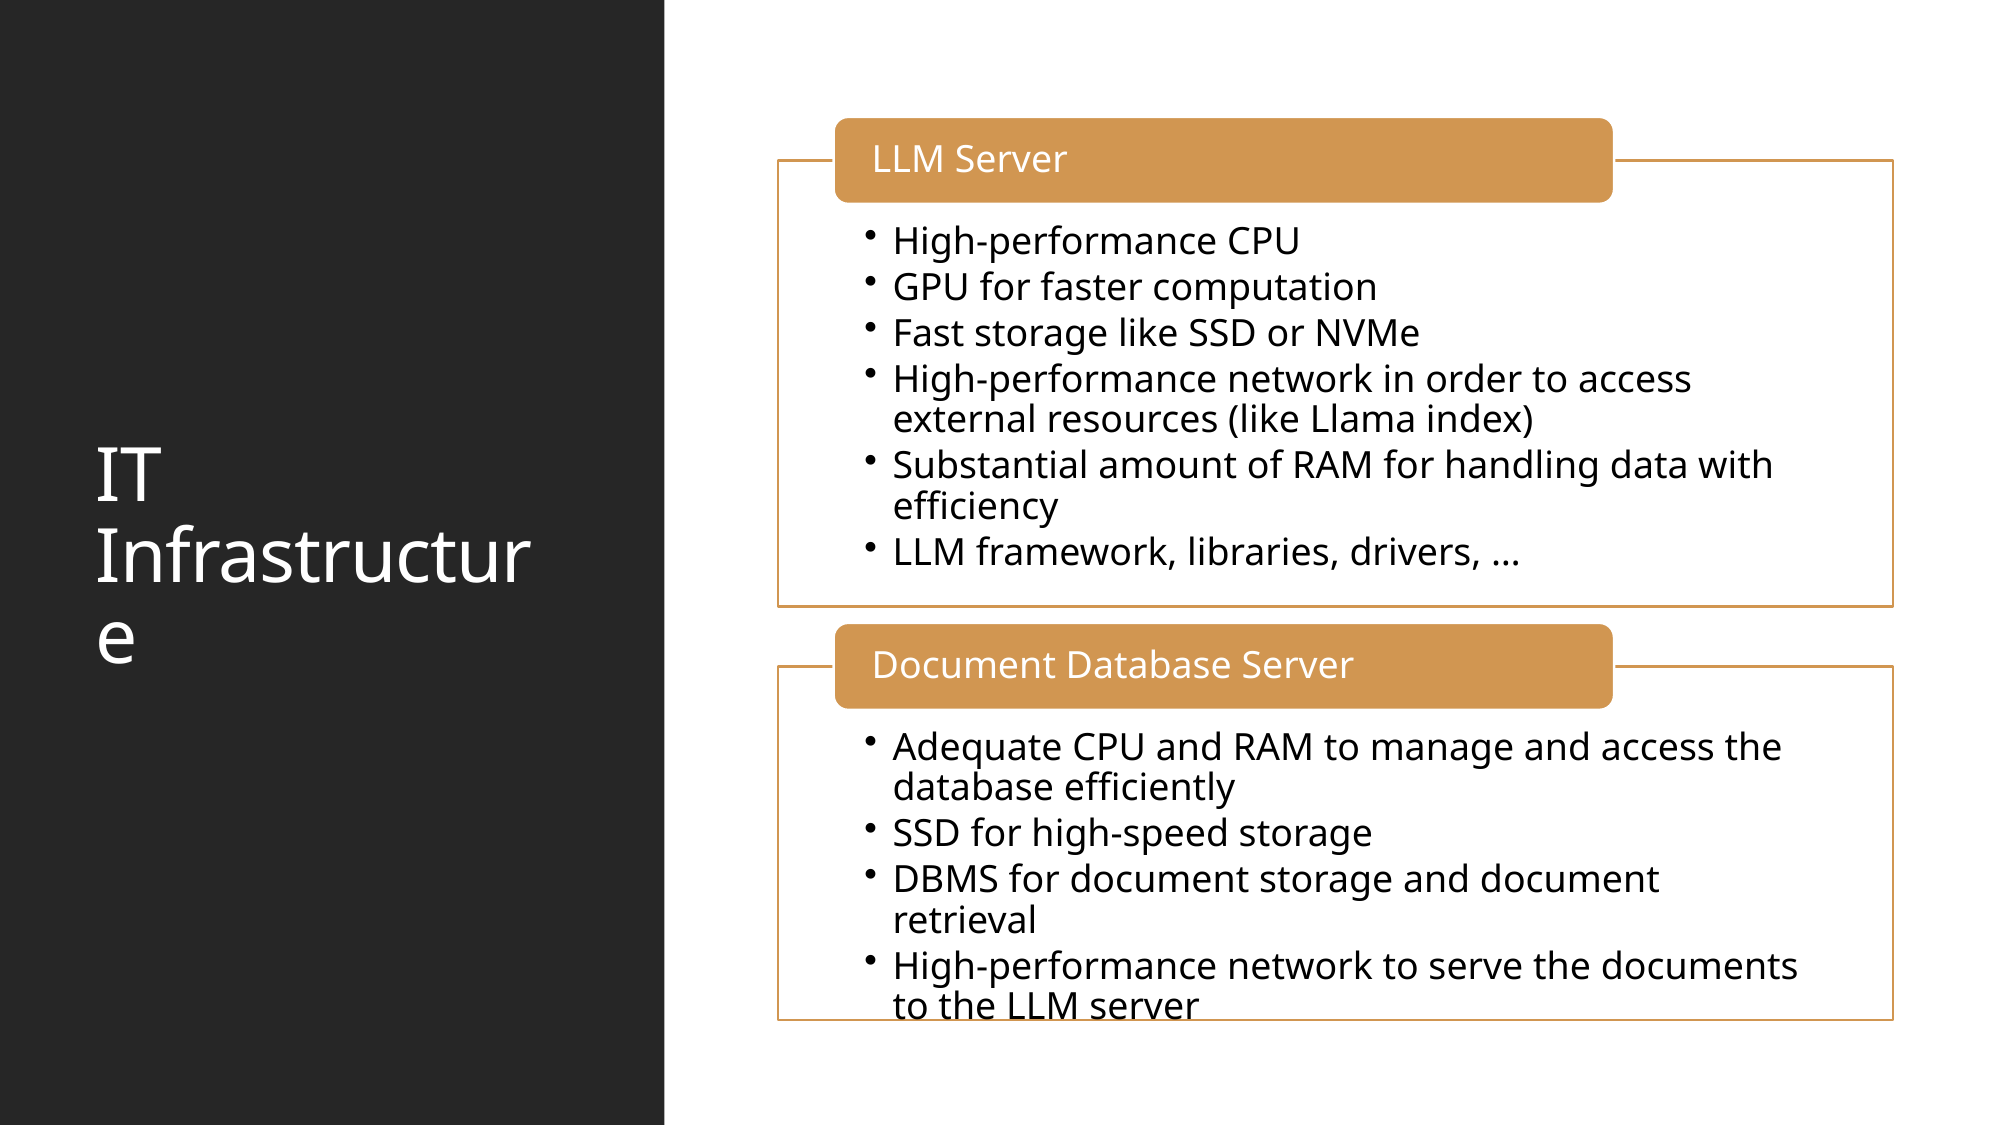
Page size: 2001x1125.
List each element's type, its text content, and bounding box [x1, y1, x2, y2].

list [777, 104, 1894, 1033]
text_box [0, 0, 666, 1125]
text_box [666, 0, 2000, 1125]
title IT Infrastructure [80, 84, 587, 1032]
